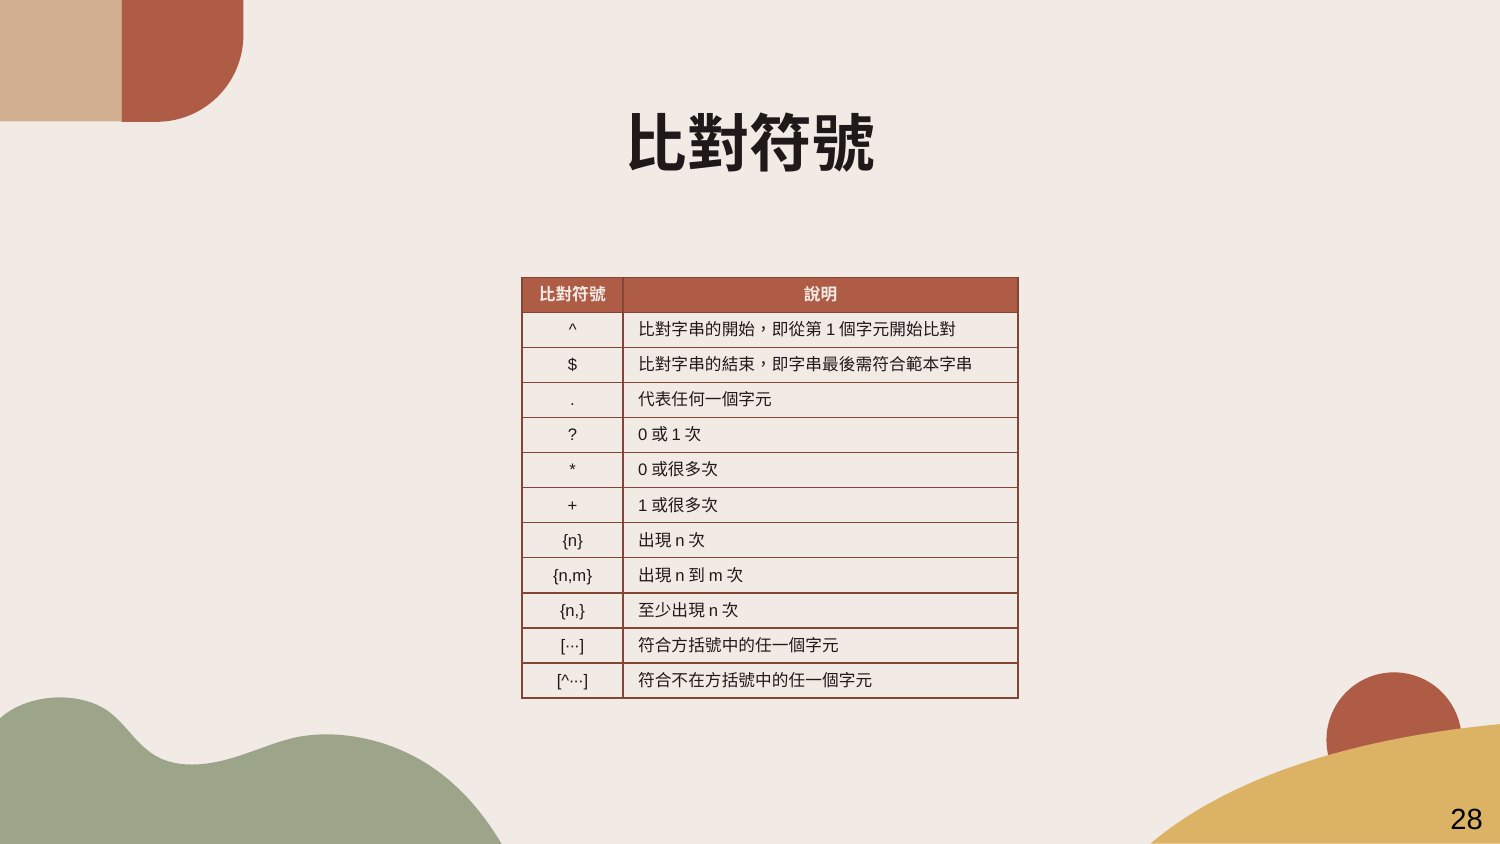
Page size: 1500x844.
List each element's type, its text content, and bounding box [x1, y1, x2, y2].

table_cell 代表任何一個字元 [624, 383, 1017, 417]
table_cell . [523, 383, 622, 417]
title 比對符號 [118, 88, 1382, 167]
table_cell 符合方括號中的任一個字元 [624, 629, 1017, 662]
table_cell [^∙∙∙] [523, 664, 622, 697]
table_header 比對符號 [523, 278, 622, 312]
table_cell 0或1次 [624, 418, 1017, 452]
table_cell * [523, 453, 622, 487]
table_cell 0或很多次 [624, 453, 1017, 487]
table_cell {n,} [523, 594, 622, 627]
table_cell ? [523, 418, 622, 452]
table_cell 1或很多次 [624, 488, 1017, 522]
table_header 說明 [624, 278, 1017, 312]
table_cell 出現n次 [624, 523, 1017, 557]
table_cell 符合不在方括號中的任一個字元 [624, 664, 1017, 697]
table_cell + [523, 488, 622, 522]
table_cell 出現n到m次 [624, 558, 1017, 592]
table_cell [∙∙∙] [523, 629, 622, 662]
table_cell 比對字串的結束，即字串最後需符合範本字串 [624, 348, 1017, 382]
text_box 28 [1435, 793, 1500, 843]
table_cell $ [523, 348, 622, 382]
table_cell 比對字串的開始，即從第1個字元開始比對 [624, 313, 1017, 347]
table_cell ^ [523, 313, 622, 347]
table_cell {n,m} [523, 558, 622, 592]
table_cell 至少出現n次 [624, 594, 1017, 627]
table_cell {n} [523, 523, 622, 557]
